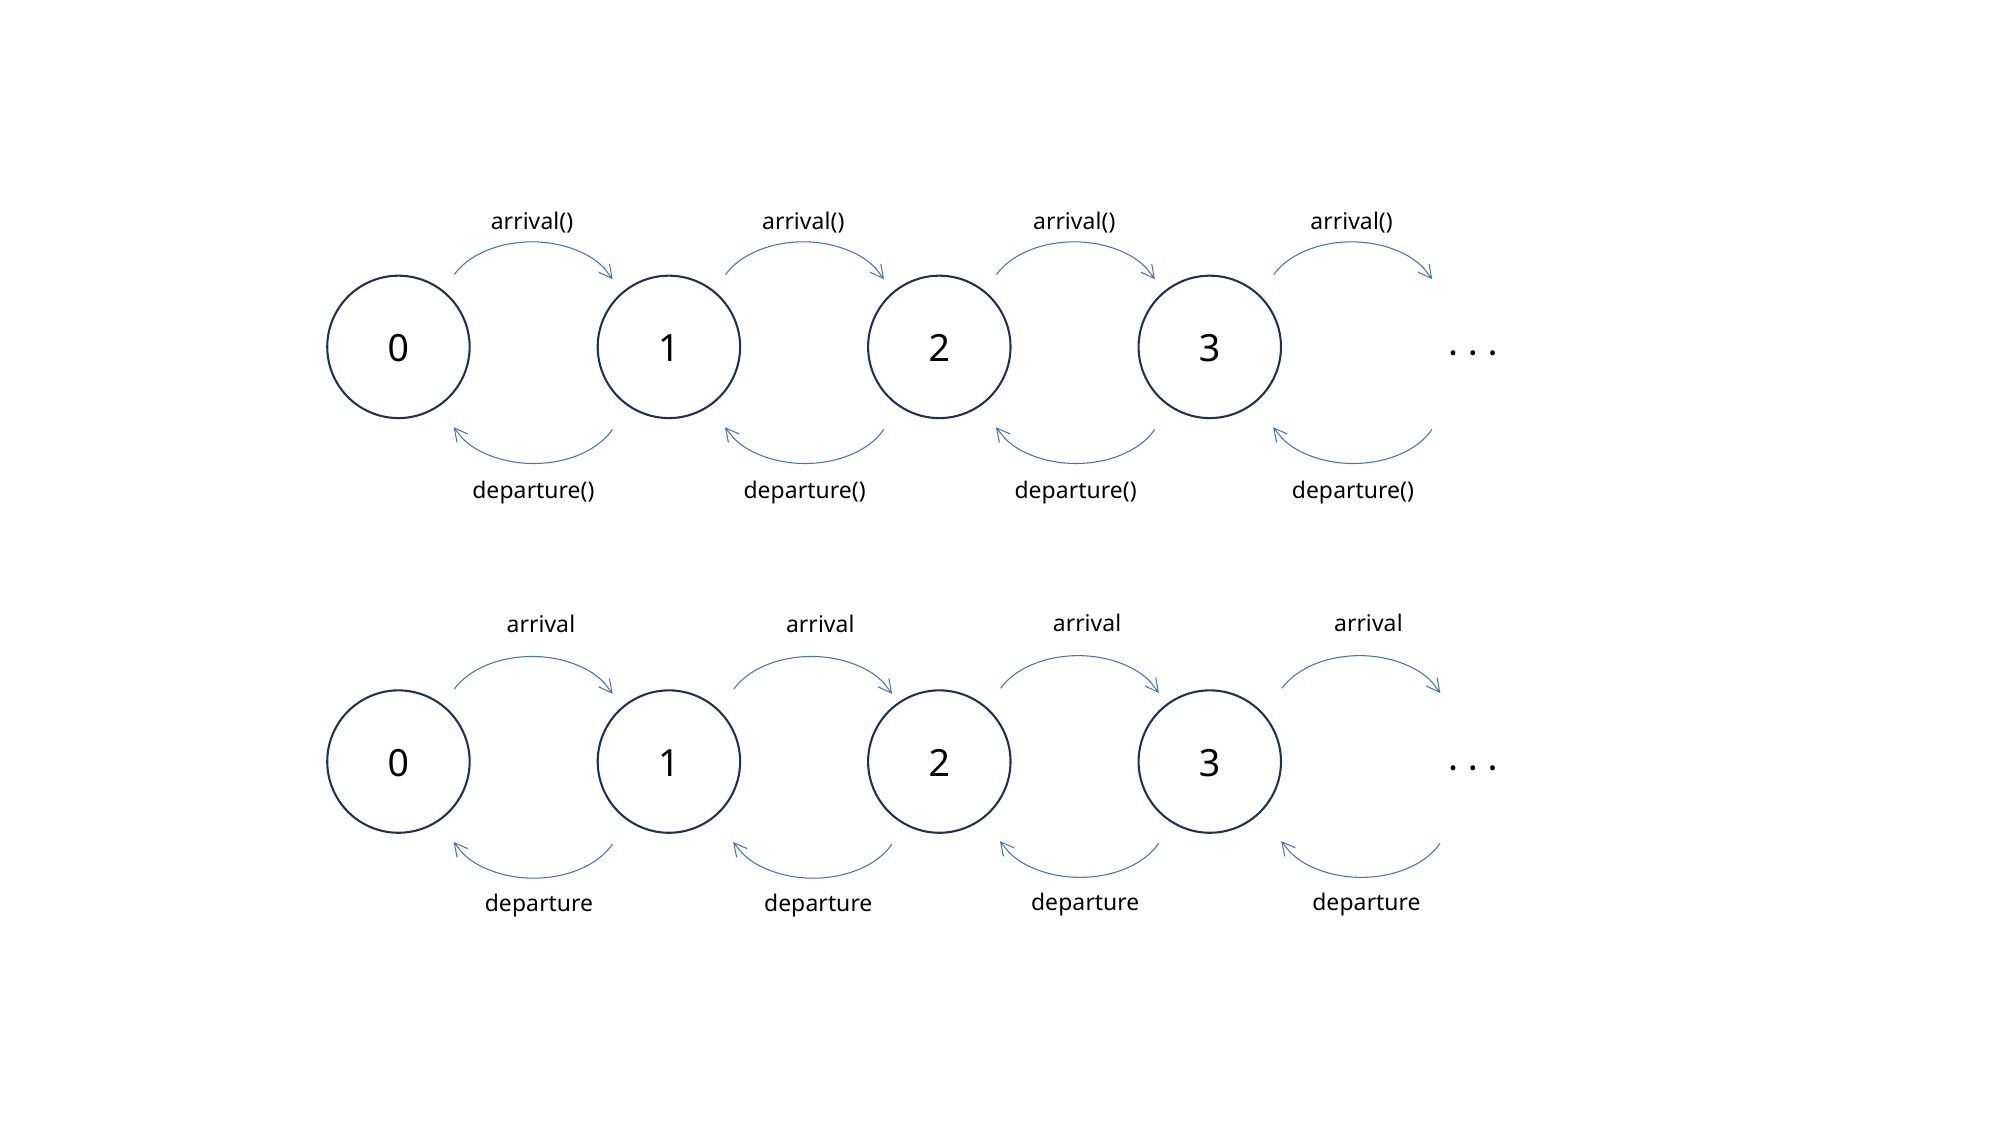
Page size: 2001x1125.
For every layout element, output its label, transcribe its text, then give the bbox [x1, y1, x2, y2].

text_box [725, 241, 884, 300]
text_box 1 [596, 274, 742, 420]
text_box 0 [326, 689, 471, 834]
text_box [1273, 405, 1433, 465]
text_box [733, 820, 893, 879]
text_box [453, 655, 613, 715]
text_box [724, 405, 885, 465]
text_box [996, 241, 1155, 300]
text_box [453, 241, 613, 300]
text_box · · · [1433, 736, 1513, 797]
text_box [1281, 819, 1441, 878]
text_box [995, 405, 1156, 465]
text_box · · · [1433, 321, 1513, 382]
text_box [1273, 241, 1433, 300]
text_box 0 [326, 274, 471, 420]
text_box [453, 820, 613, 879]
text_box 2 [867, 274, 1012, 420]
text_box 3 [1137, 689, 1283, 834]
text_box 3 [1137, 274, 1283, 420]
text_box 1 [596, 689, 742, 834]
text_box [453, 405, 613, 465]
text_box [1281, 655, 1441, 714]
text_box [999, 819, 1160, 878]
text_box [1000, 655, 1159, 714]
text_box [733, 655, 893, 715]
text_box 2 [867, 689, 1012, 834]
